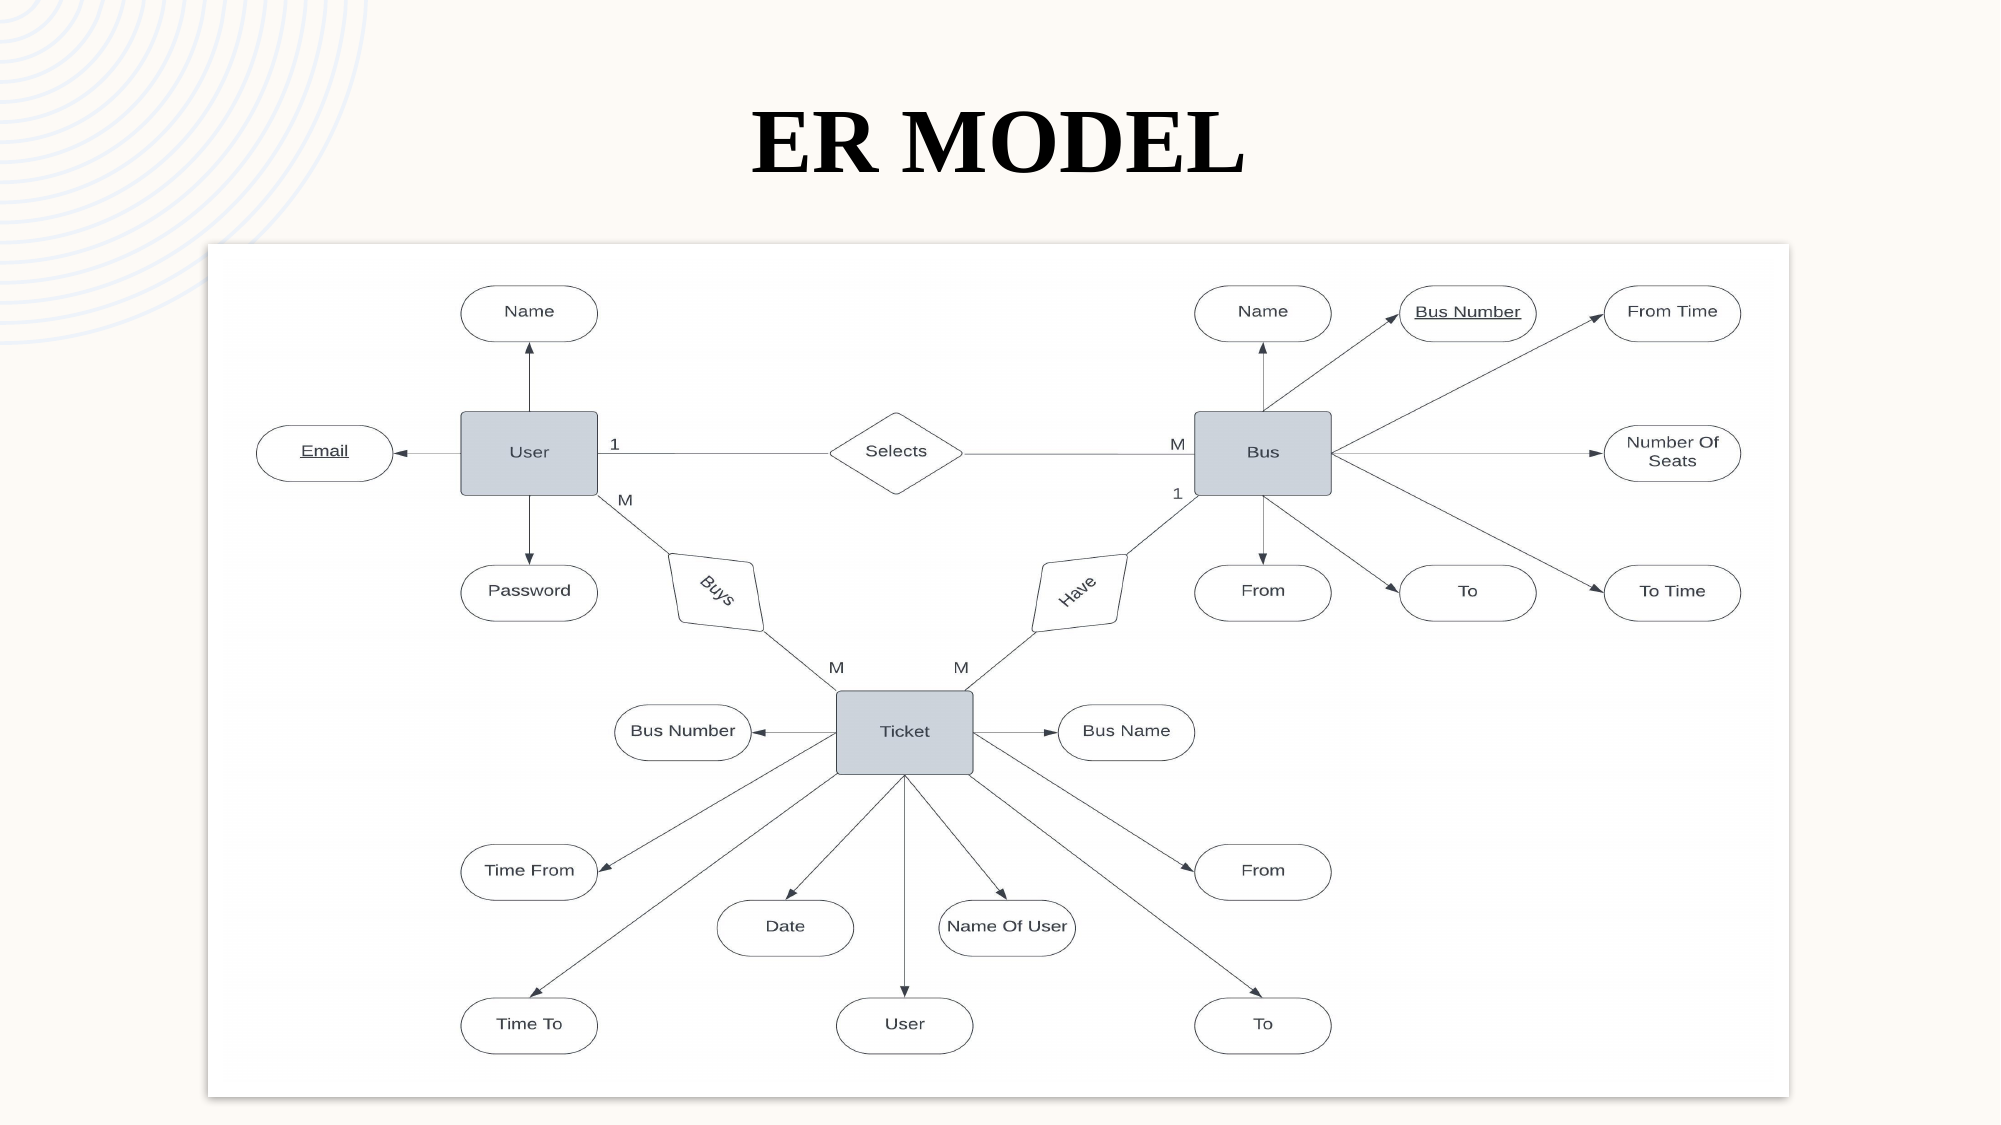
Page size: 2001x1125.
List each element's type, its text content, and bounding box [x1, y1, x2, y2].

title ER Model [125, 66, 1875, 199]
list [222, 258, 1775, 1082]
